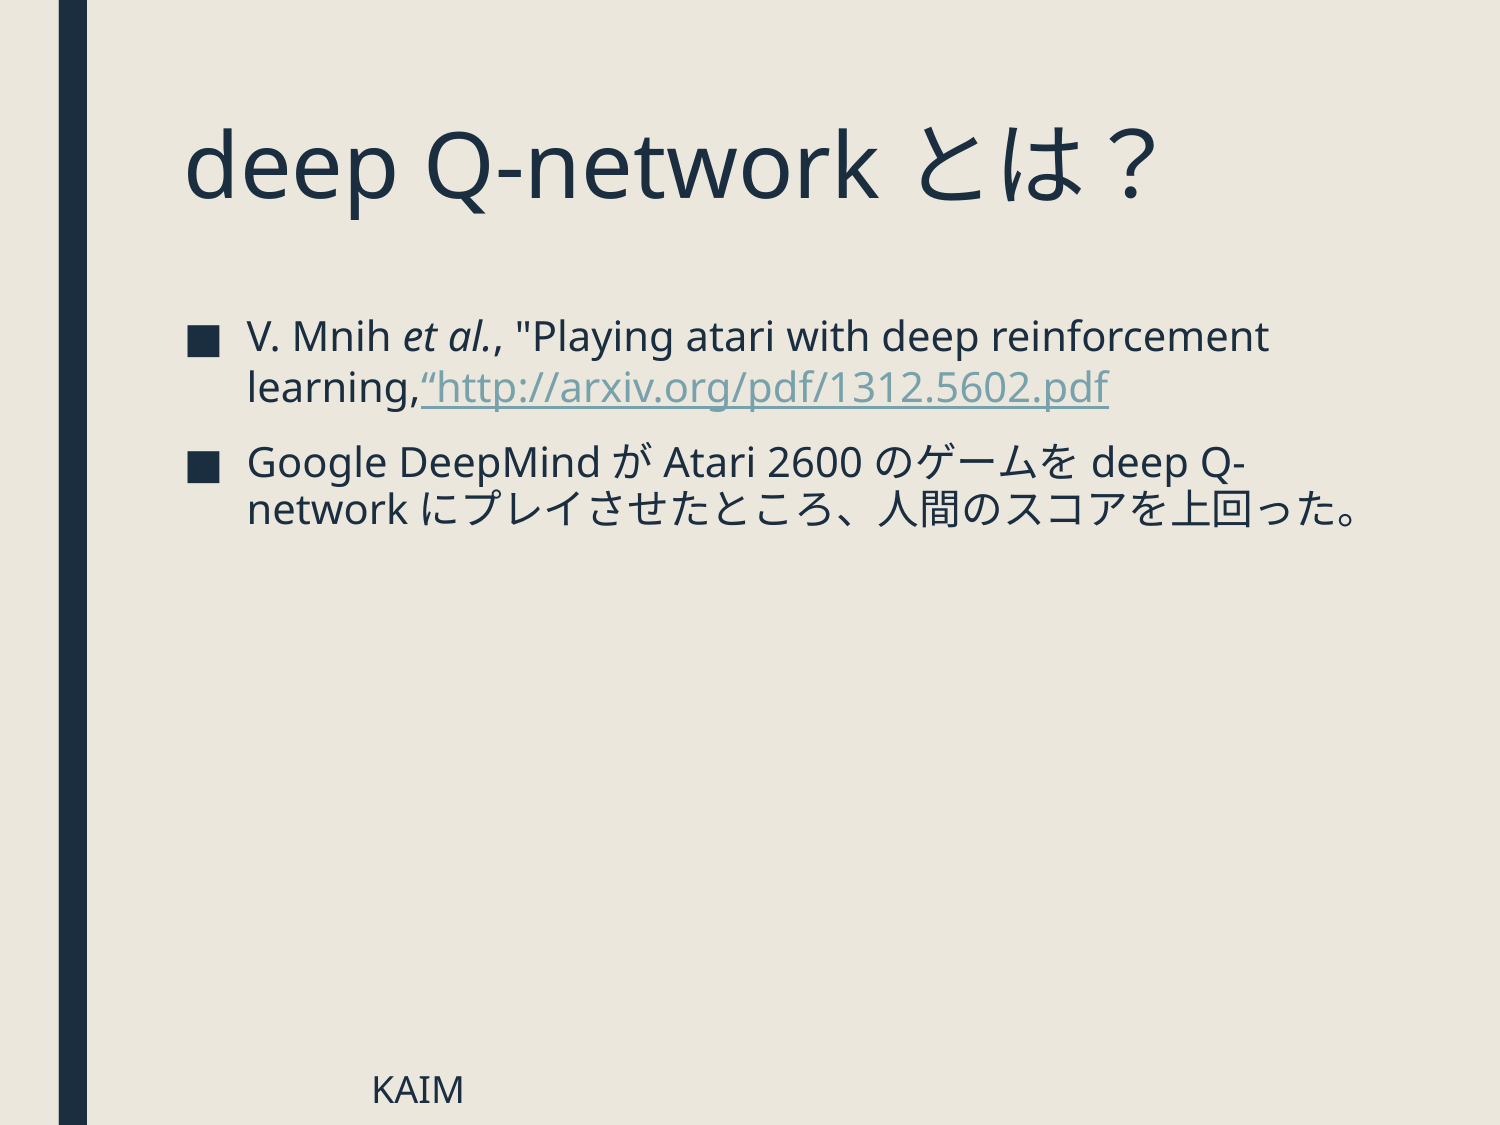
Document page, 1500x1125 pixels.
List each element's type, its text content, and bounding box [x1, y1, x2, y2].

footer KAIM [355, 1058, 1129, 1125]
list V. Mnih et al., "Playing atari with deep reinforcement learning,“http://arxiv.org/pdf/1312.5602.pdf Google DeepMindがAtari 2600のゲームをdeep Q-networkにプレイさせたところ、人間のスコアを上回った。 [168, 306, 1415, 1021]
title deep Q-networkとは？ [168, 112, 1415, 279]
